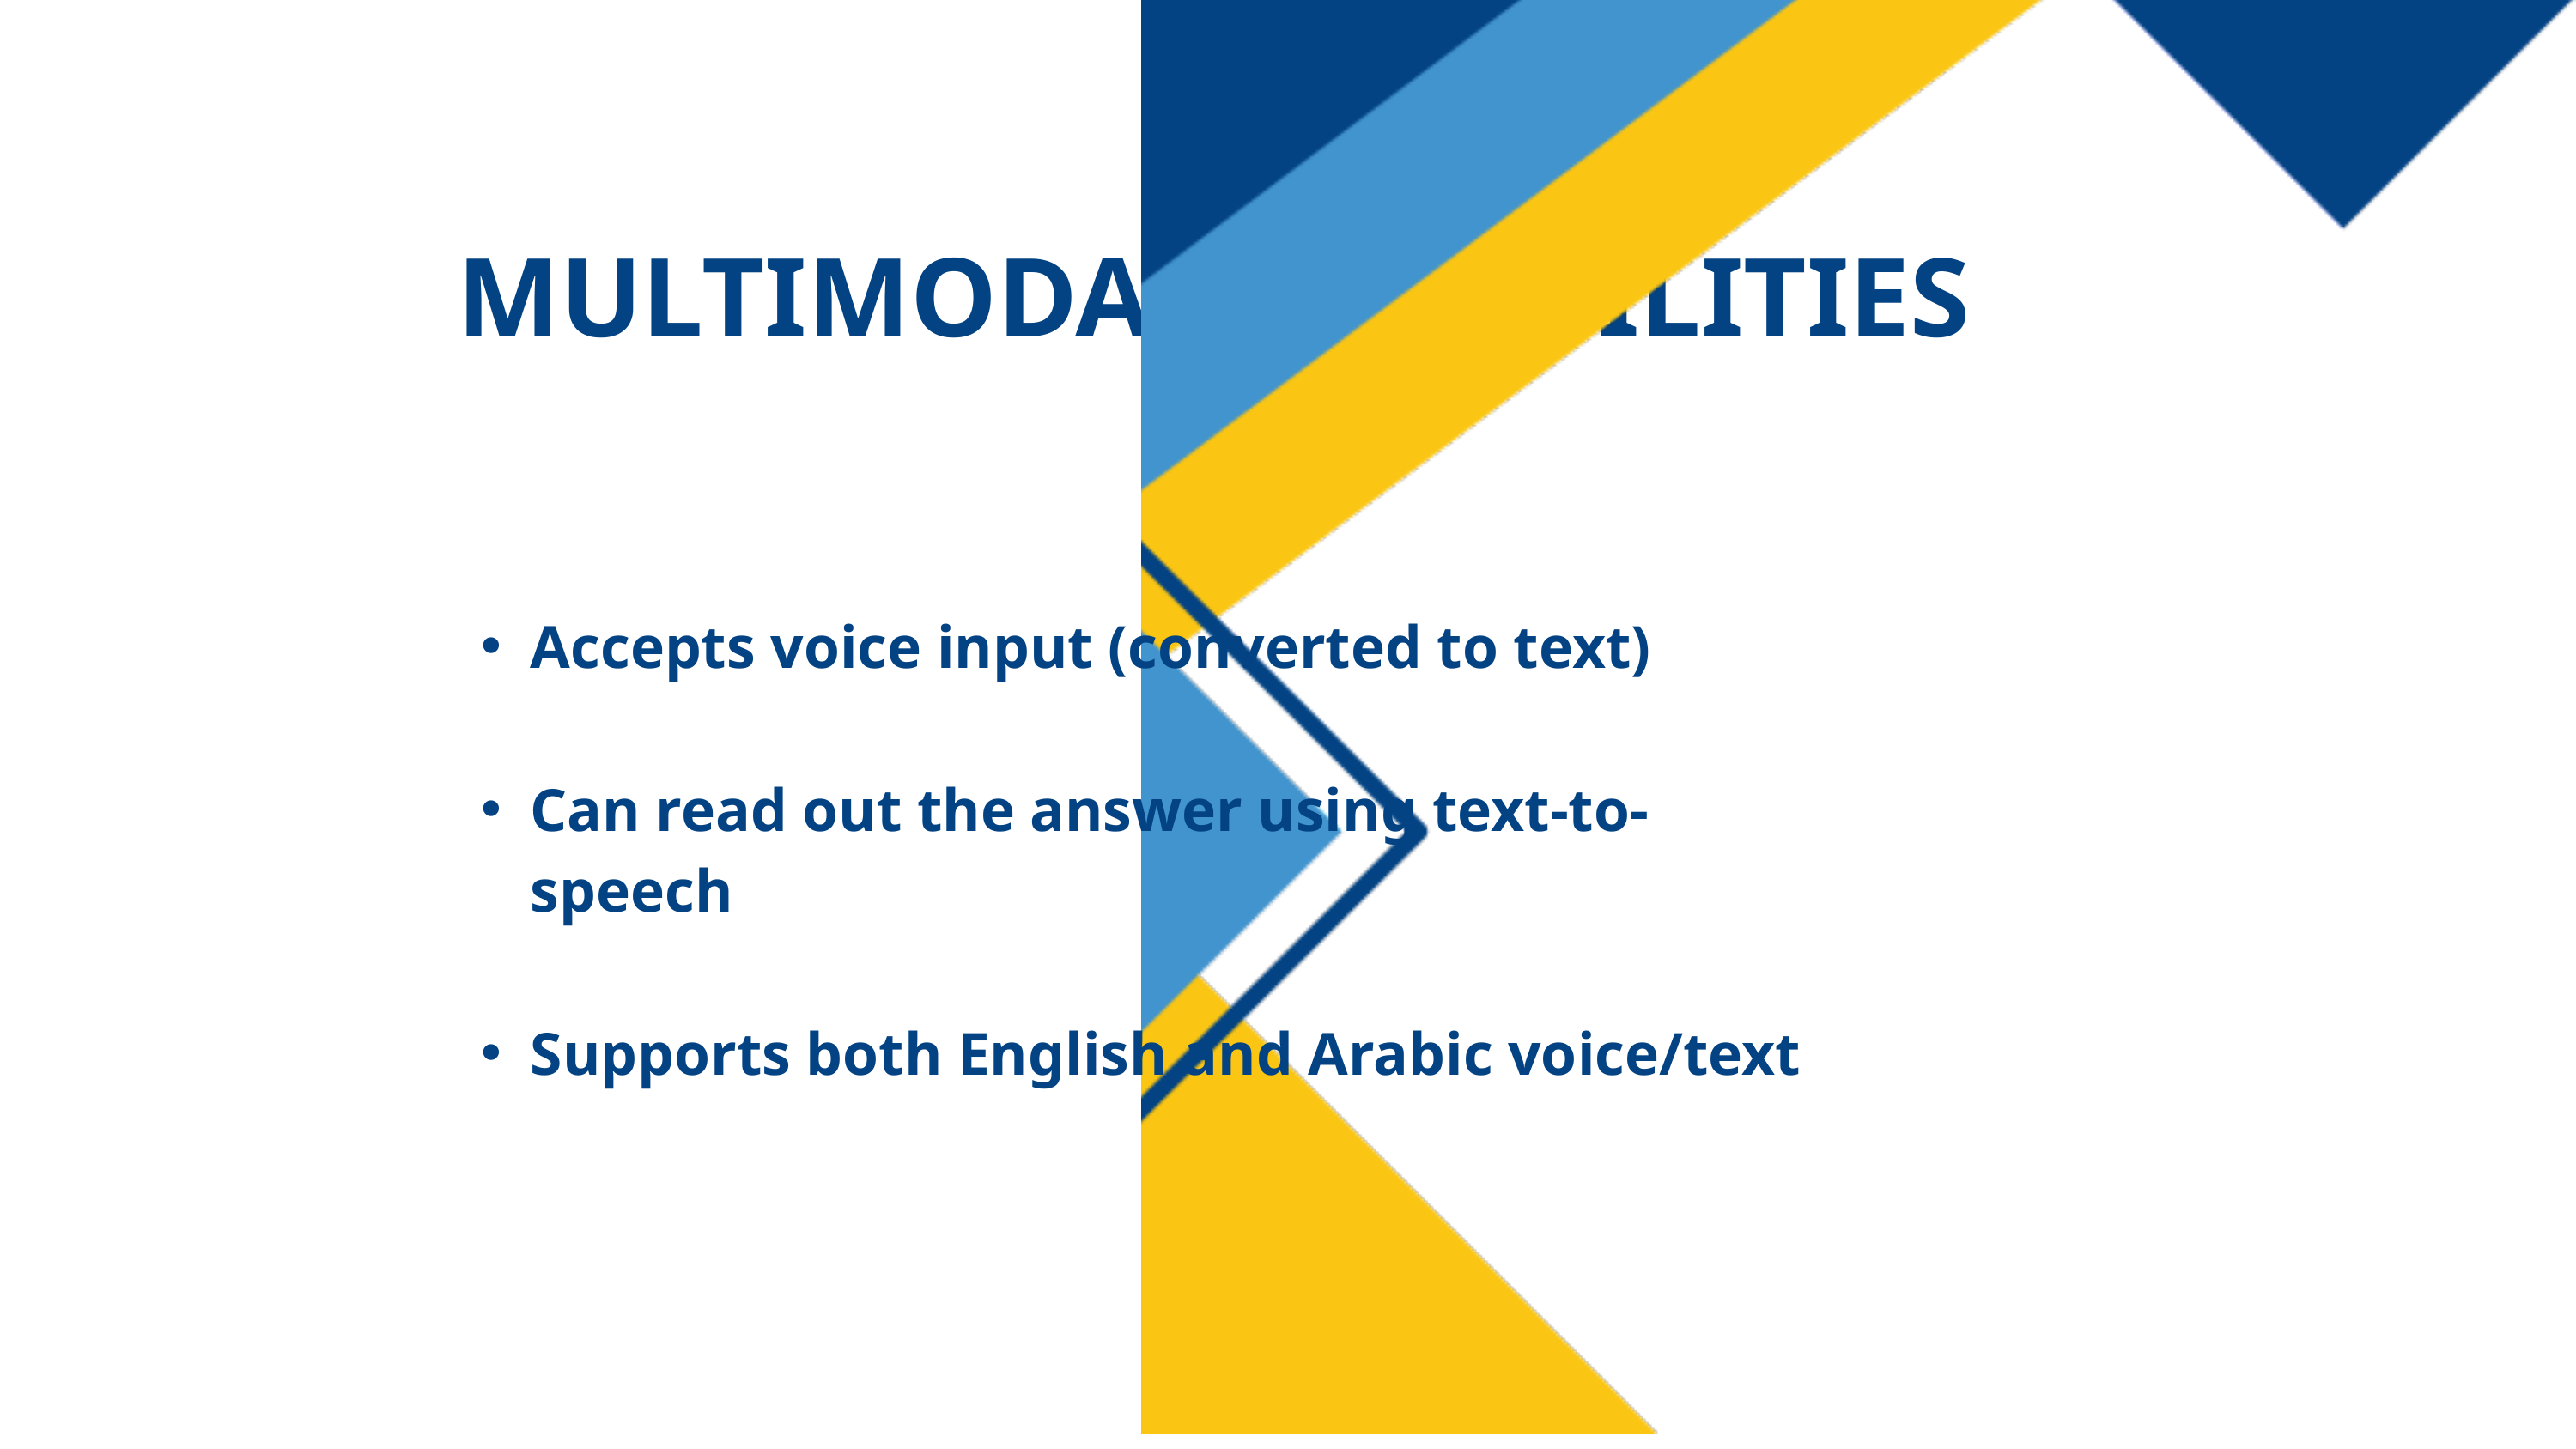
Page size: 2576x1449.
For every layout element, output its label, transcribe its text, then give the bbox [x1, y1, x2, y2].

text_box [1141, 0, 2576, 1434]
text_box MULTIMODAL CAPABILITIES [116, 239, 1141, 360]
text_box Accepts voice input (converted to text) Can read out the answer using text-to-speech Supports both English and Arabic voice/text [431, 597, 1851, 1088]
